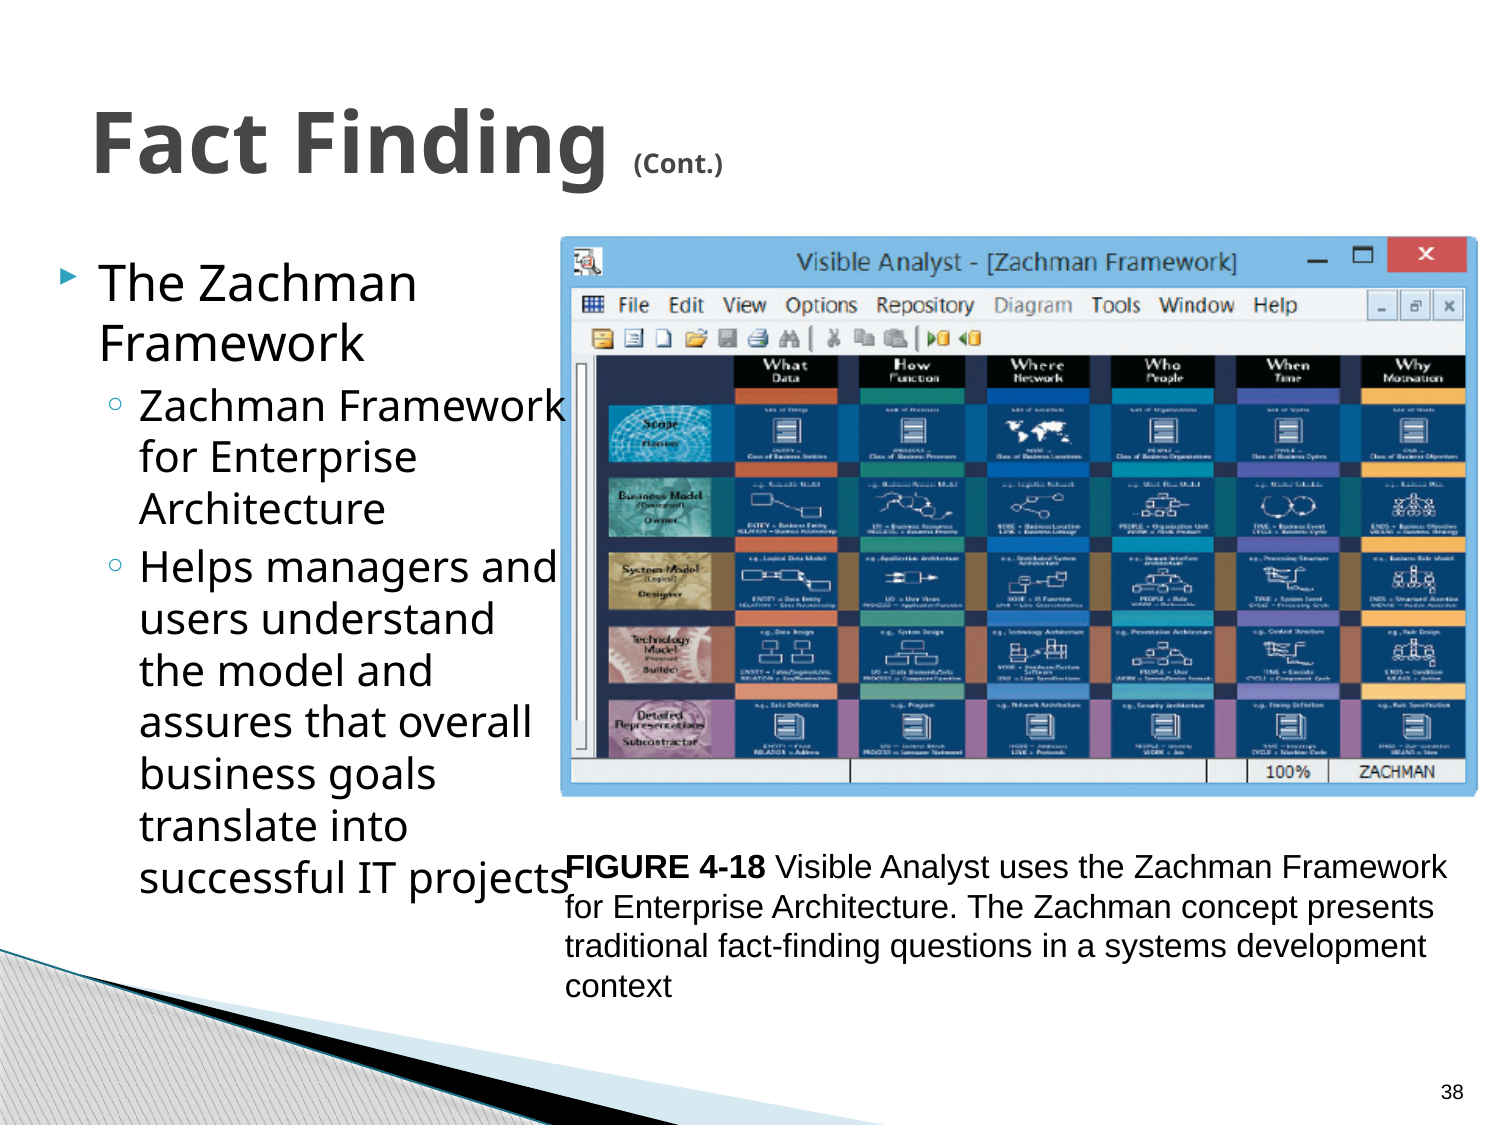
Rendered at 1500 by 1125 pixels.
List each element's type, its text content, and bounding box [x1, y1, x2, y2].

title Fact Finding (Cont.) [75, 45, 1425, 233]
picture [544, 224, 1500, 809]
slide_number 38 [1418, 1051, 1479, 1112]
text_box FIGURE 4-18 Visible Analyst uses the Zachman Framework for Enterprise Architecture. The Zachman concept presents traditional fact-finding questions in a systems development context [549, 837, 1475, 1012]
list The Zachman Framework Zachman Framework for Enterprise Architecture Helps managers and users understand the model and assures that overall business goals translate into successful IT projects [24, 243, 588, 1000]
